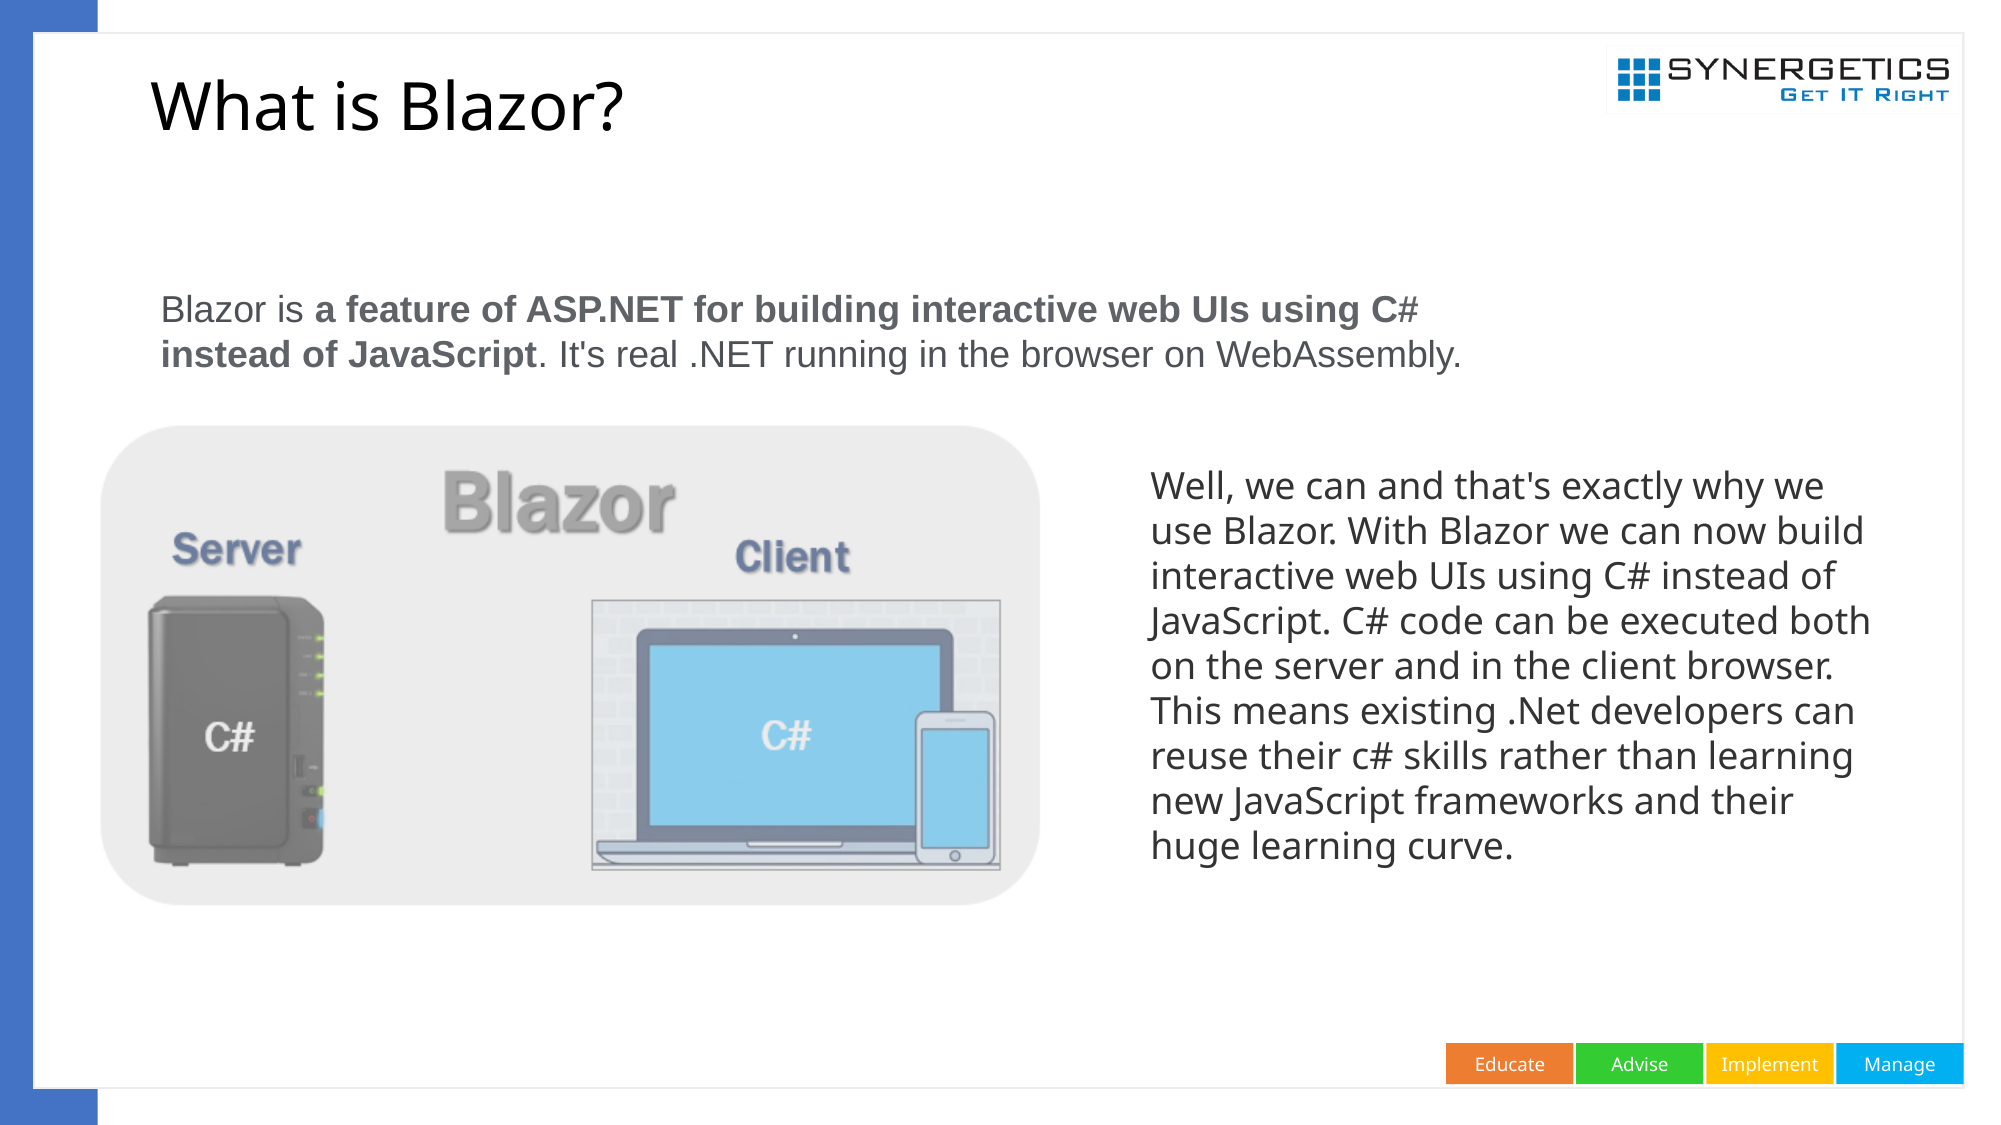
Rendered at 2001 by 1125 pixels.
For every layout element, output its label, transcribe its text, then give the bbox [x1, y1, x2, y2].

text_box Blazor is a feature of ASP.NET for building interactive web UIs using C# instead of JavaScript. It's real .NET running in the browser on WebAssembly. [145, 277, 1563, 383]
picture [90, 415, 1048, 918]
text_box Well, we can and that's exactly why we use Blazor. With Blazor we can now build interactive web UIs using C# instead of JavaScript. C# code can be executed both on the server and in the client browser. This means existing .Net developers can reuse their c# skills rather than learning new JavaScript frameworks and their huge learning curve. [1135, 454, 1893, 875]
text_box What is Blazor? [135, 56, 1136, 151]
picture [1606, 45, 1960, 114]
